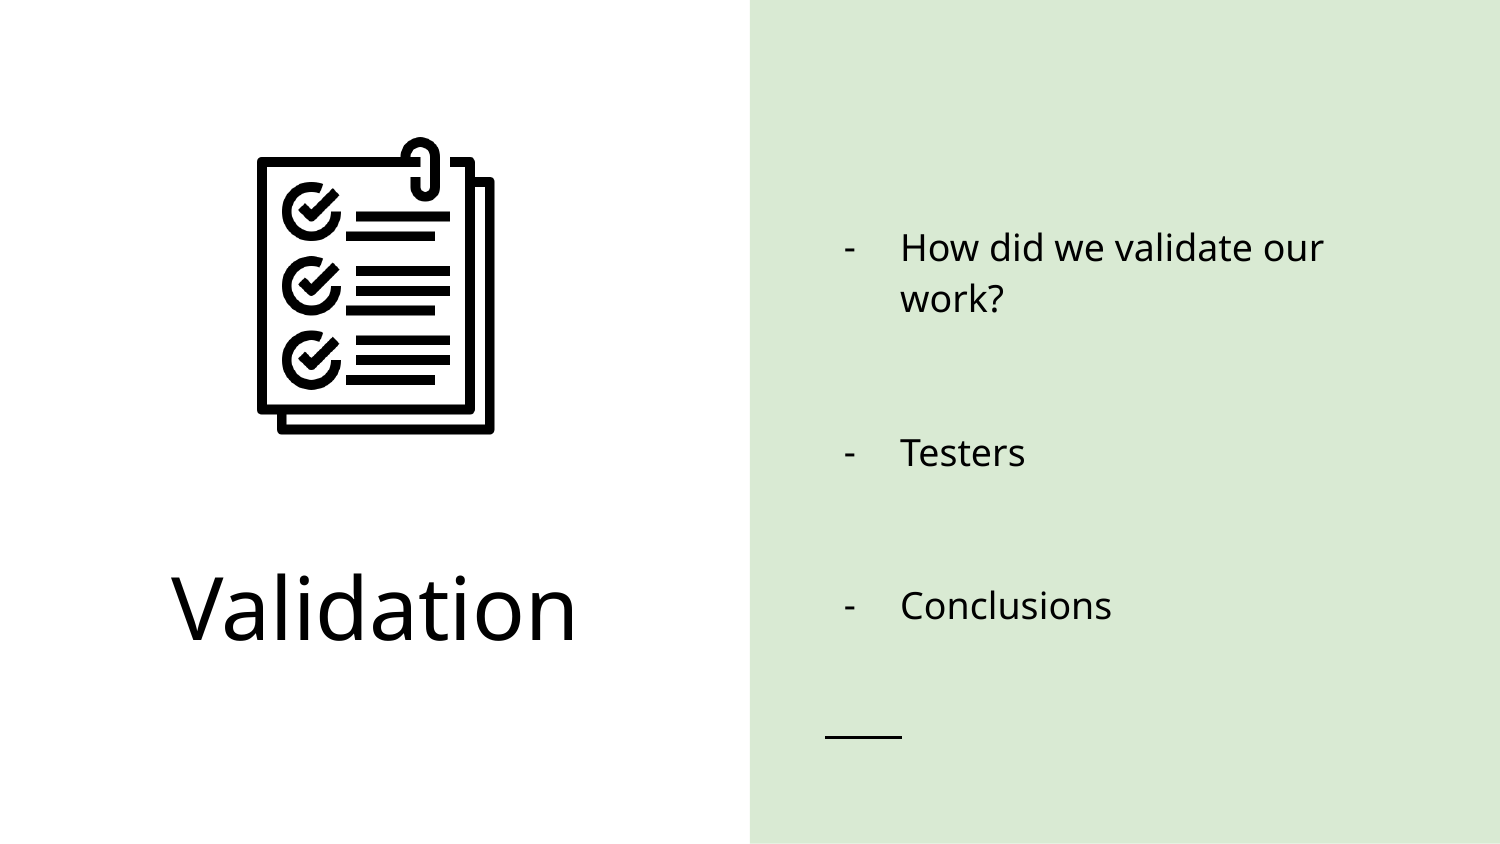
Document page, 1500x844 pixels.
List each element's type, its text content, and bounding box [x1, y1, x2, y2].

list How did we validate our work? Testers Conclusions [810, 118, 1440, 725]
title Validation [43, 380, 708, 674]
picture [216, 126, 534, 444]
